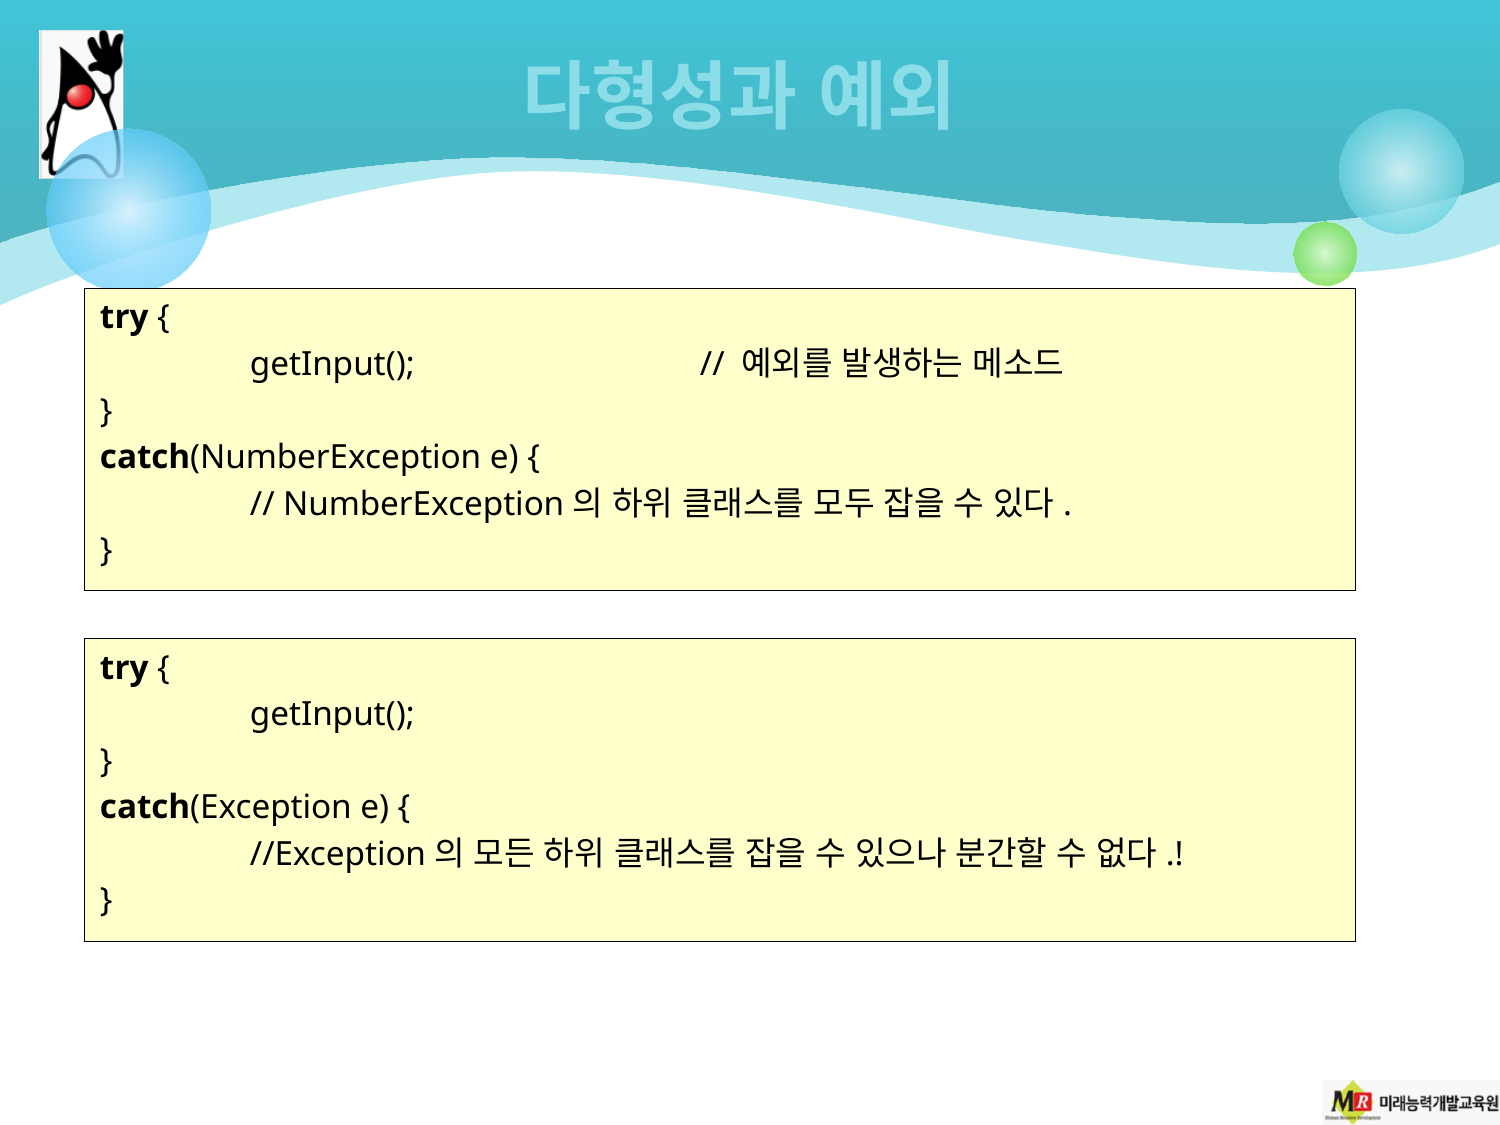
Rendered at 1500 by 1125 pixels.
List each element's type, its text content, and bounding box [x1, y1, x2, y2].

title 다형성과 예외 [75, 0, 1425, 188]
text_box try { getInput(); // 예외를 발생하는 메소드 } catch(NumberException e) { // NumberException의 하위 클래스를 모두 잡을 수 있다. } [84, 288, 1356, 591]
text_box try { getInput(); } catch(Exception e) { //Exception의 모든 하위 클래스를 잡을 수 있으나 분간할 수 없다.! } [84, 638, 1356, 942]
picture [1322, 1080, 1500, 1125]
picture [39, 30, 75, 179]
